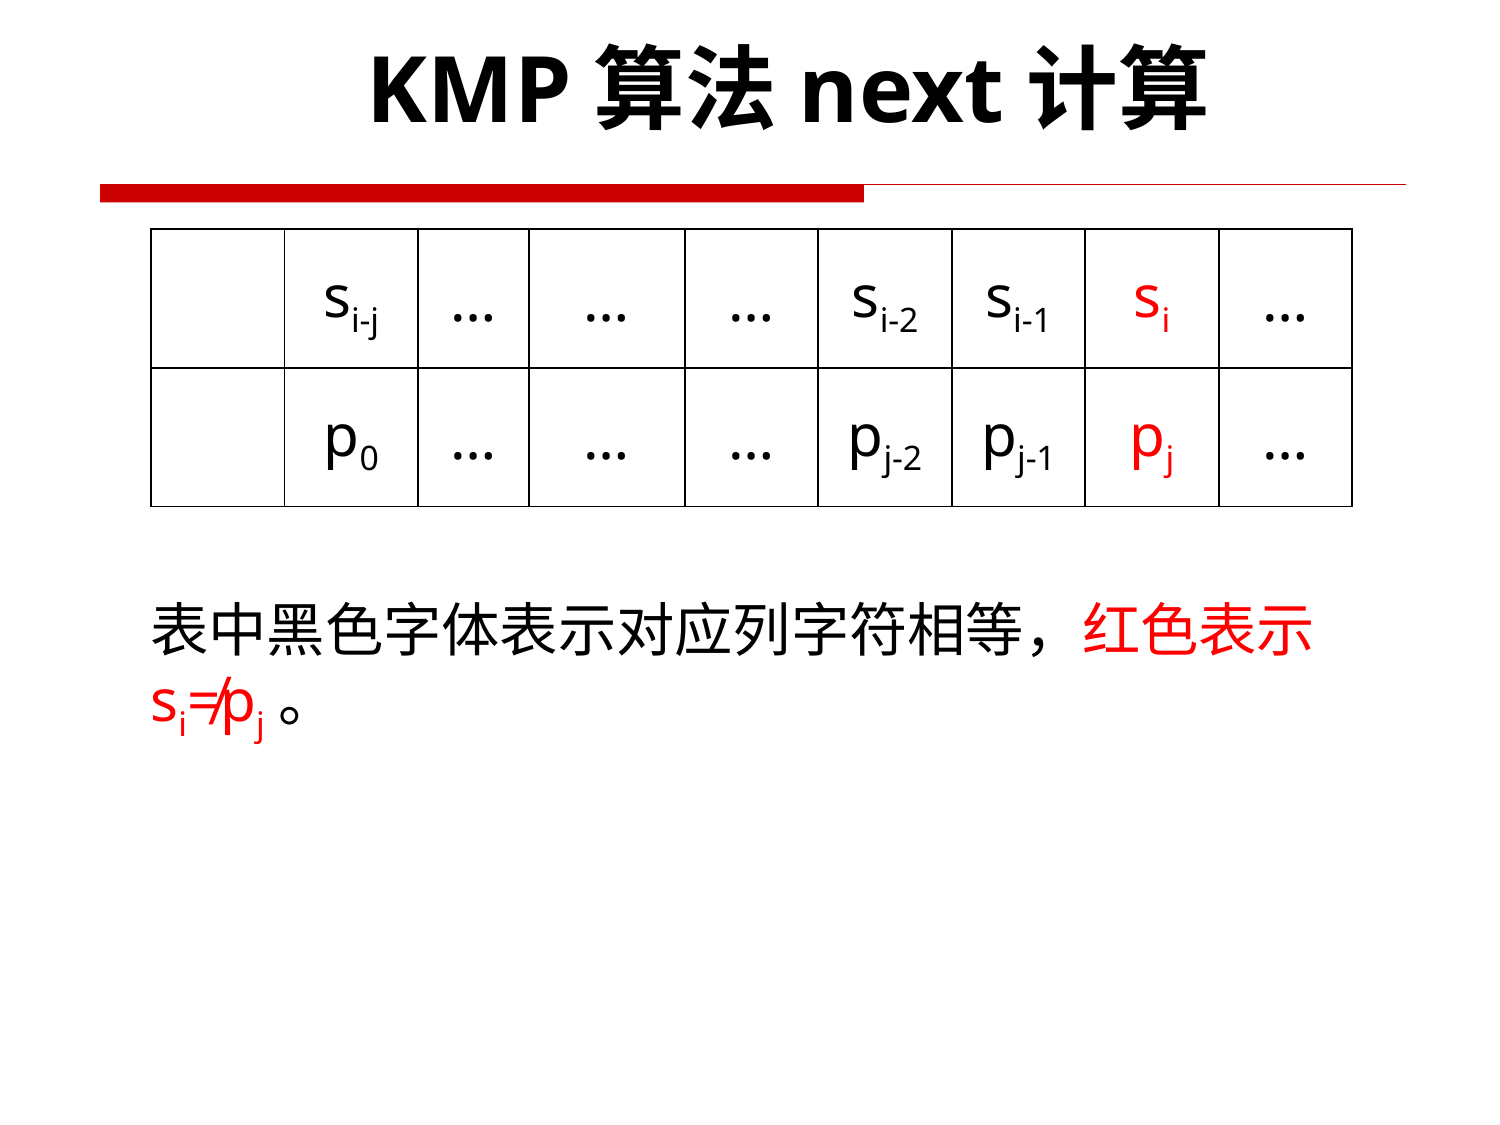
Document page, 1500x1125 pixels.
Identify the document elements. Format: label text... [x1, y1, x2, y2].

table_cell … [419, 369, 528, 506]
table_header si-j [285, 230, 417, 367]
table_cell pj-2 [819, 369, 951, 506]
table_header si [1086, 230, 1218, 367]
table_cell [152, 369, 284, 506]
table_cell pj-1 [953, 369, 1084, 506]
table_header si-2 [819, 230, 951, 367]
table_cell p0 [285, 369, 417, 506]
text_box KMP算法next计算 [94, 23, 1482, 149]
table_cell … [686, 369, 817, 506]
text_box 表中黑色字体表示对应列字符相等，红色表示si≠pj。 [135, 586, 1376, 751]
table_header … [1220, 230, 1351, 367]
table_cell … [1220, 369, 1351, 506]
table_cell pj [1086, 369, 1218, 506]
table_header [152, 230, 284, 367]
table_header … [419, 230, 528, 367]
table_cell … [530, 369, 684, 506]
table_header si-1 [953, 230, 1084, 367]
table_header … [530, 230, 684, 367]
table_header … [686, 230, 817, 367]
